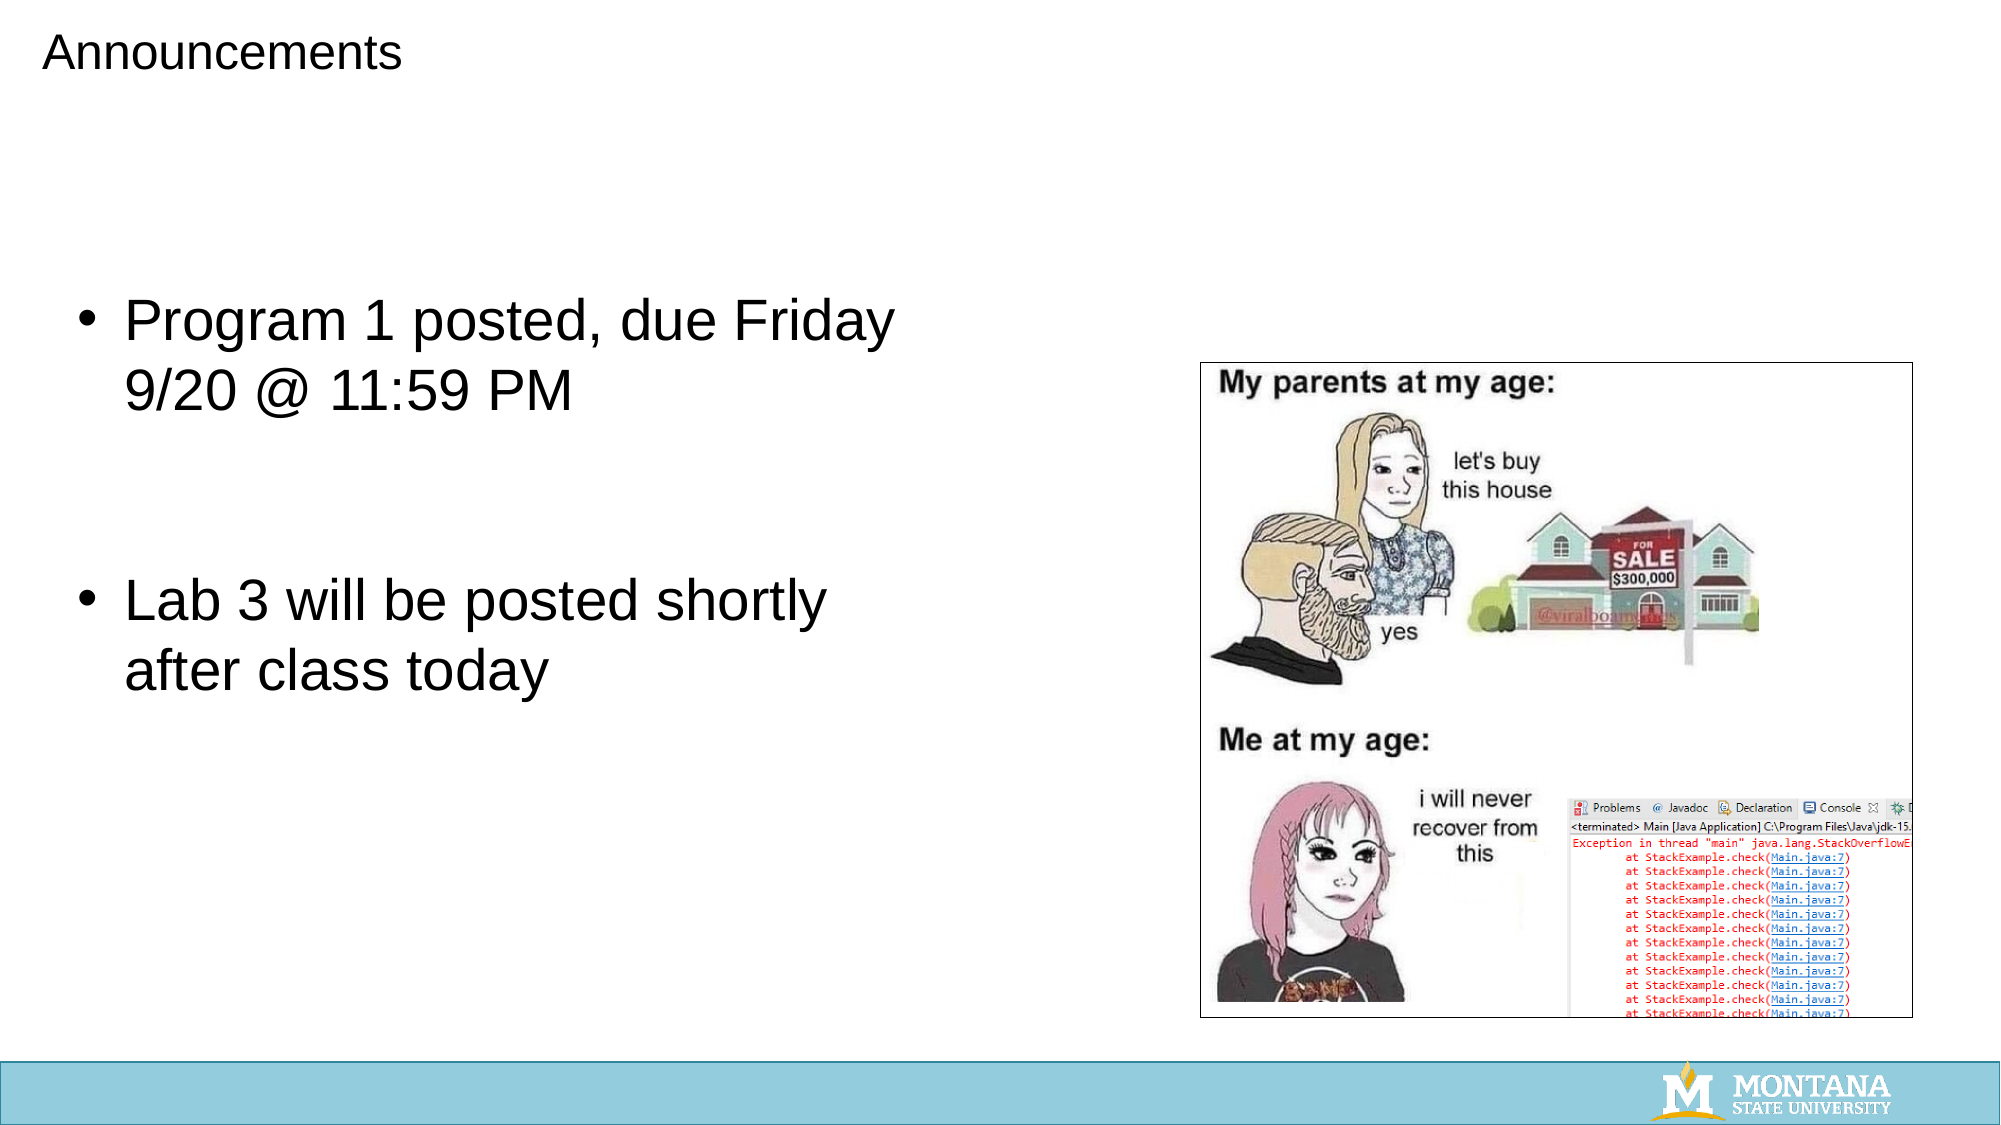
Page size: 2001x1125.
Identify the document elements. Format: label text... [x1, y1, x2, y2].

picture [1199, 362, 1913, 1018]
text_box Program 1 posted, due Friday 9/20 @ 11:59 PM Lab 3 will be posted shortly after class today [62, 274, 955, 710]
text_box Announcements [27, 12, 419, 87]
picture [1649, 1060, 1892, 1122]
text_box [1892, 1060, 2000, 1125]
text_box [0, 1060, 1647, 1125]
